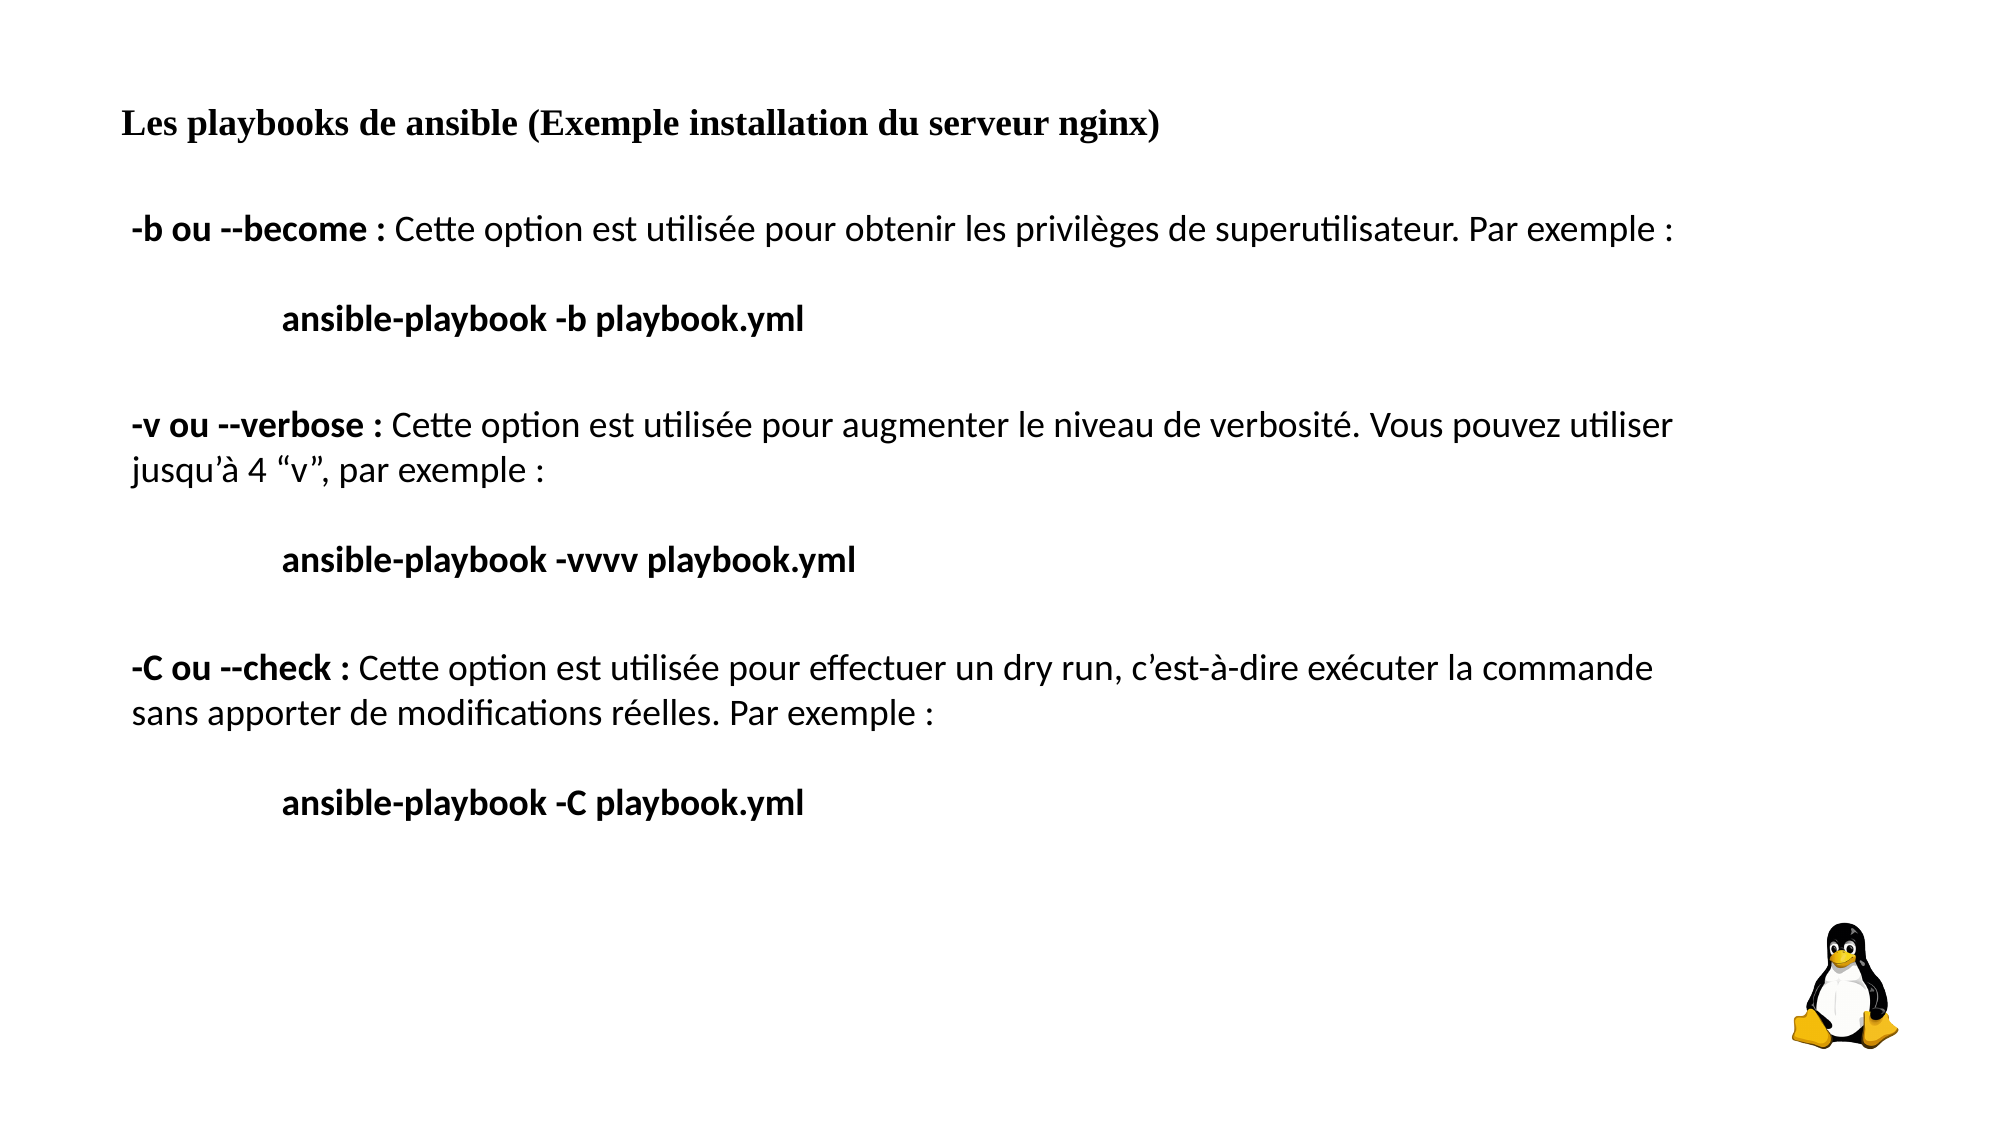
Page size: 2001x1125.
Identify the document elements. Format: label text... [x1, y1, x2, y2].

picture [1787, 912, 1903, 1055]
text_box Les playbooks de ansible (Exemple installation du serveur nginx) [106, 90, 1665, 151]
text_box -C ou --check : Cette option est utilisée pour effectuer un dry run, c’est-à-dire exécuter la commande sans apporter de modifications réelles. Par exemple : ansible-playbook -C playbook.yml [116, 635, 1696, 830]
text_box -v ou --verbose : Cette option est utilisée pour augmenter le niveau de verbosité. Vous pouvez utiliser jusqu’à 4 “v”, par exemple : ansible-playbook -vvvv playbook.yml [116, 393, 1777, 588]
text_box -b ou --become : Cette option est utilisée pour obtenir les privilèges de superutilisateur. Par exemple : ansible-playbook -b playbook.yml [116, 196, 1847, 347]
